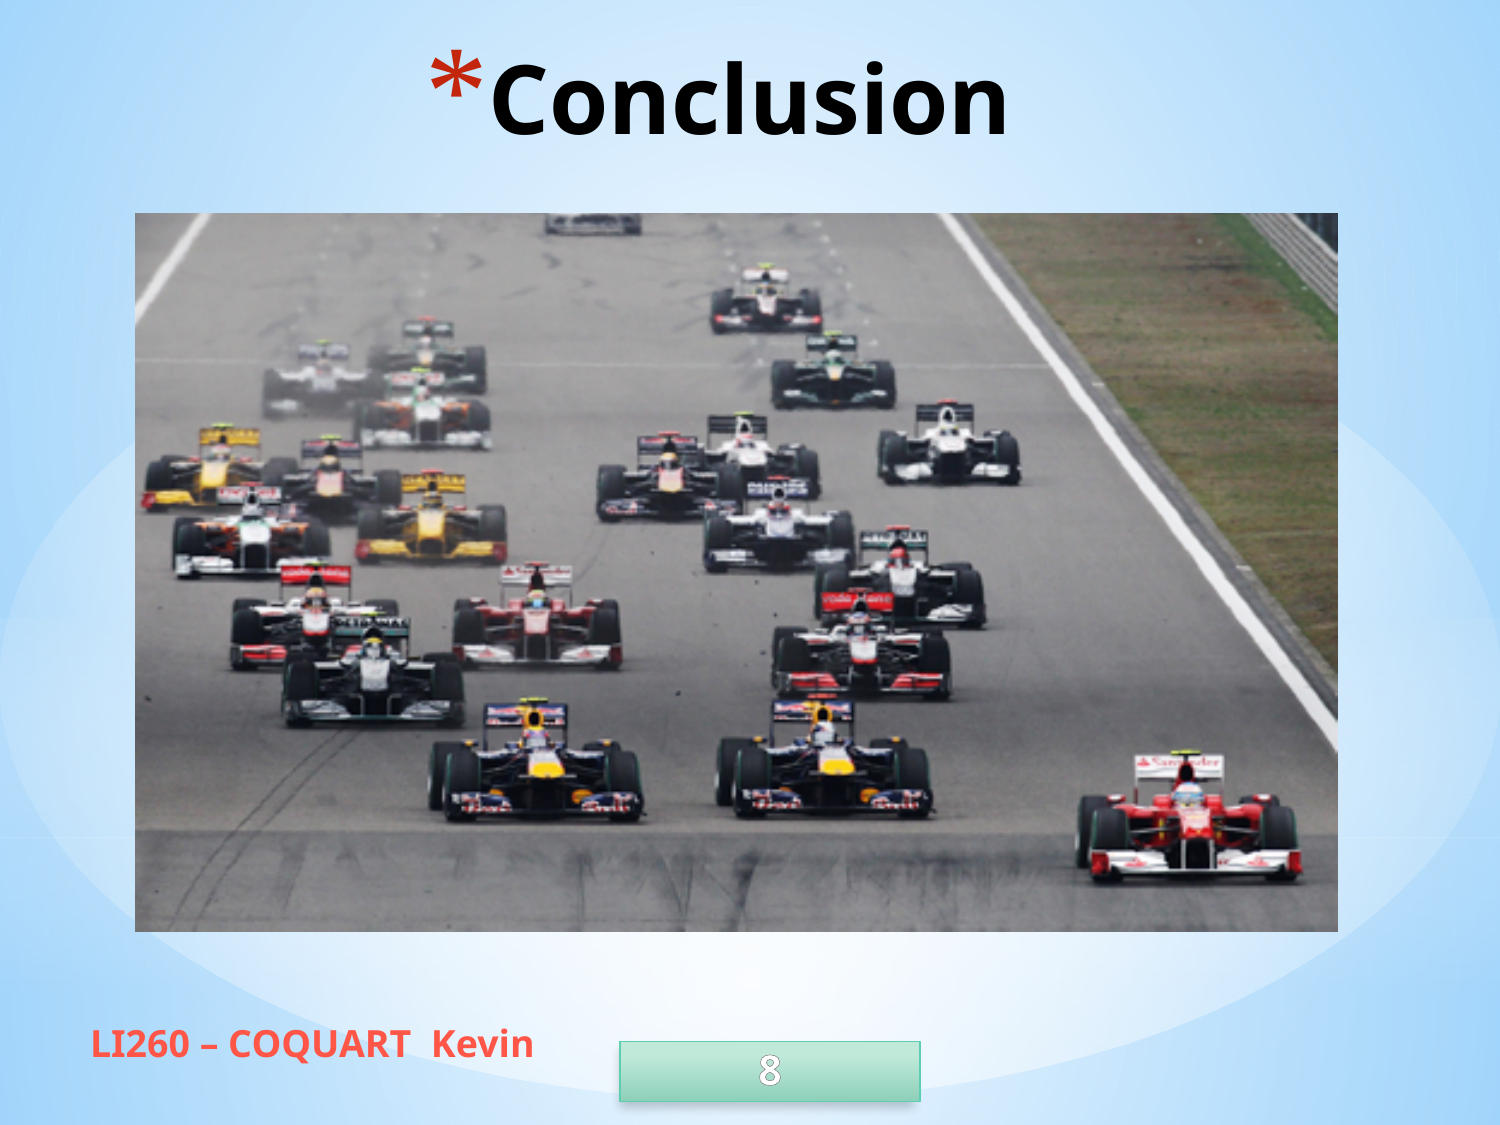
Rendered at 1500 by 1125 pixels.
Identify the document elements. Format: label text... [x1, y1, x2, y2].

picture [135, 212, 1339, 933]
footer LI260 – COQUART Kevin [75, 1012, 625, 1073]
text_box 8 [619, 1041, 921, 1102]
title Conclusion [395, 30, 1027, 210]
